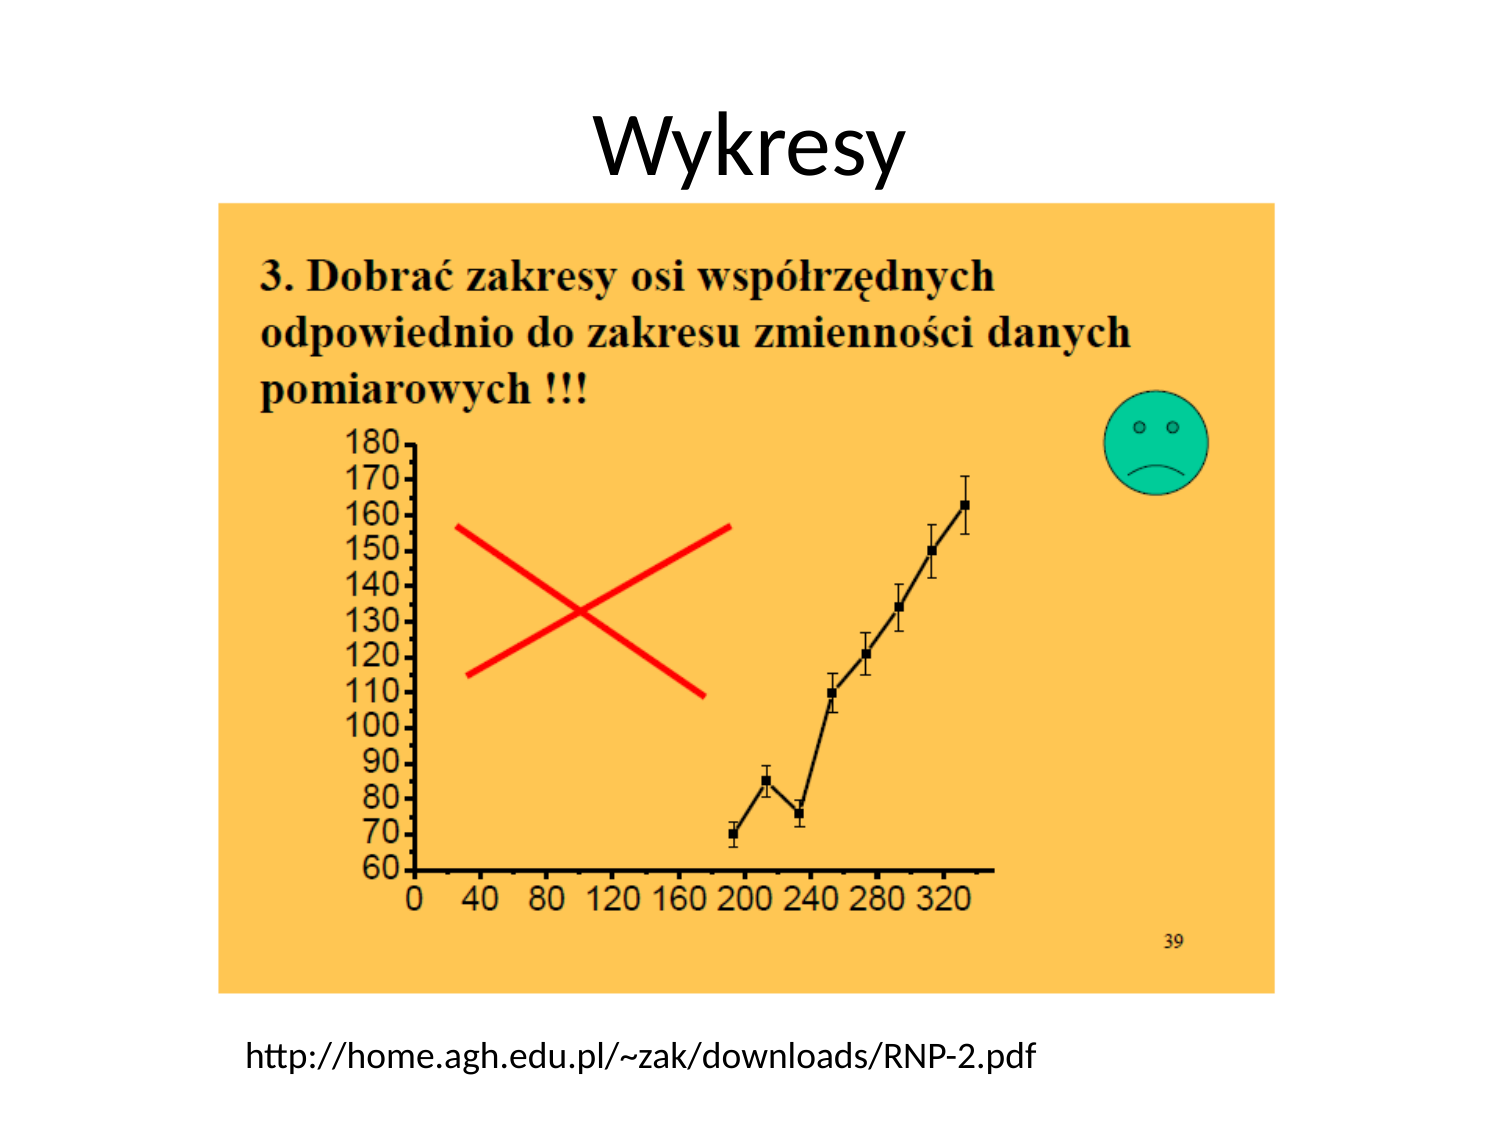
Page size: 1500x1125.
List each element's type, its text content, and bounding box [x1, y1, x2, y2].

picture [214, 194, 1286, 1000]
title Wykresy [75, 45, 1425, 233]
text_box http://home.agh.edu.pl/~zak/downloads/RNP-2.pdf [230, 1023, 1388, 1084]
